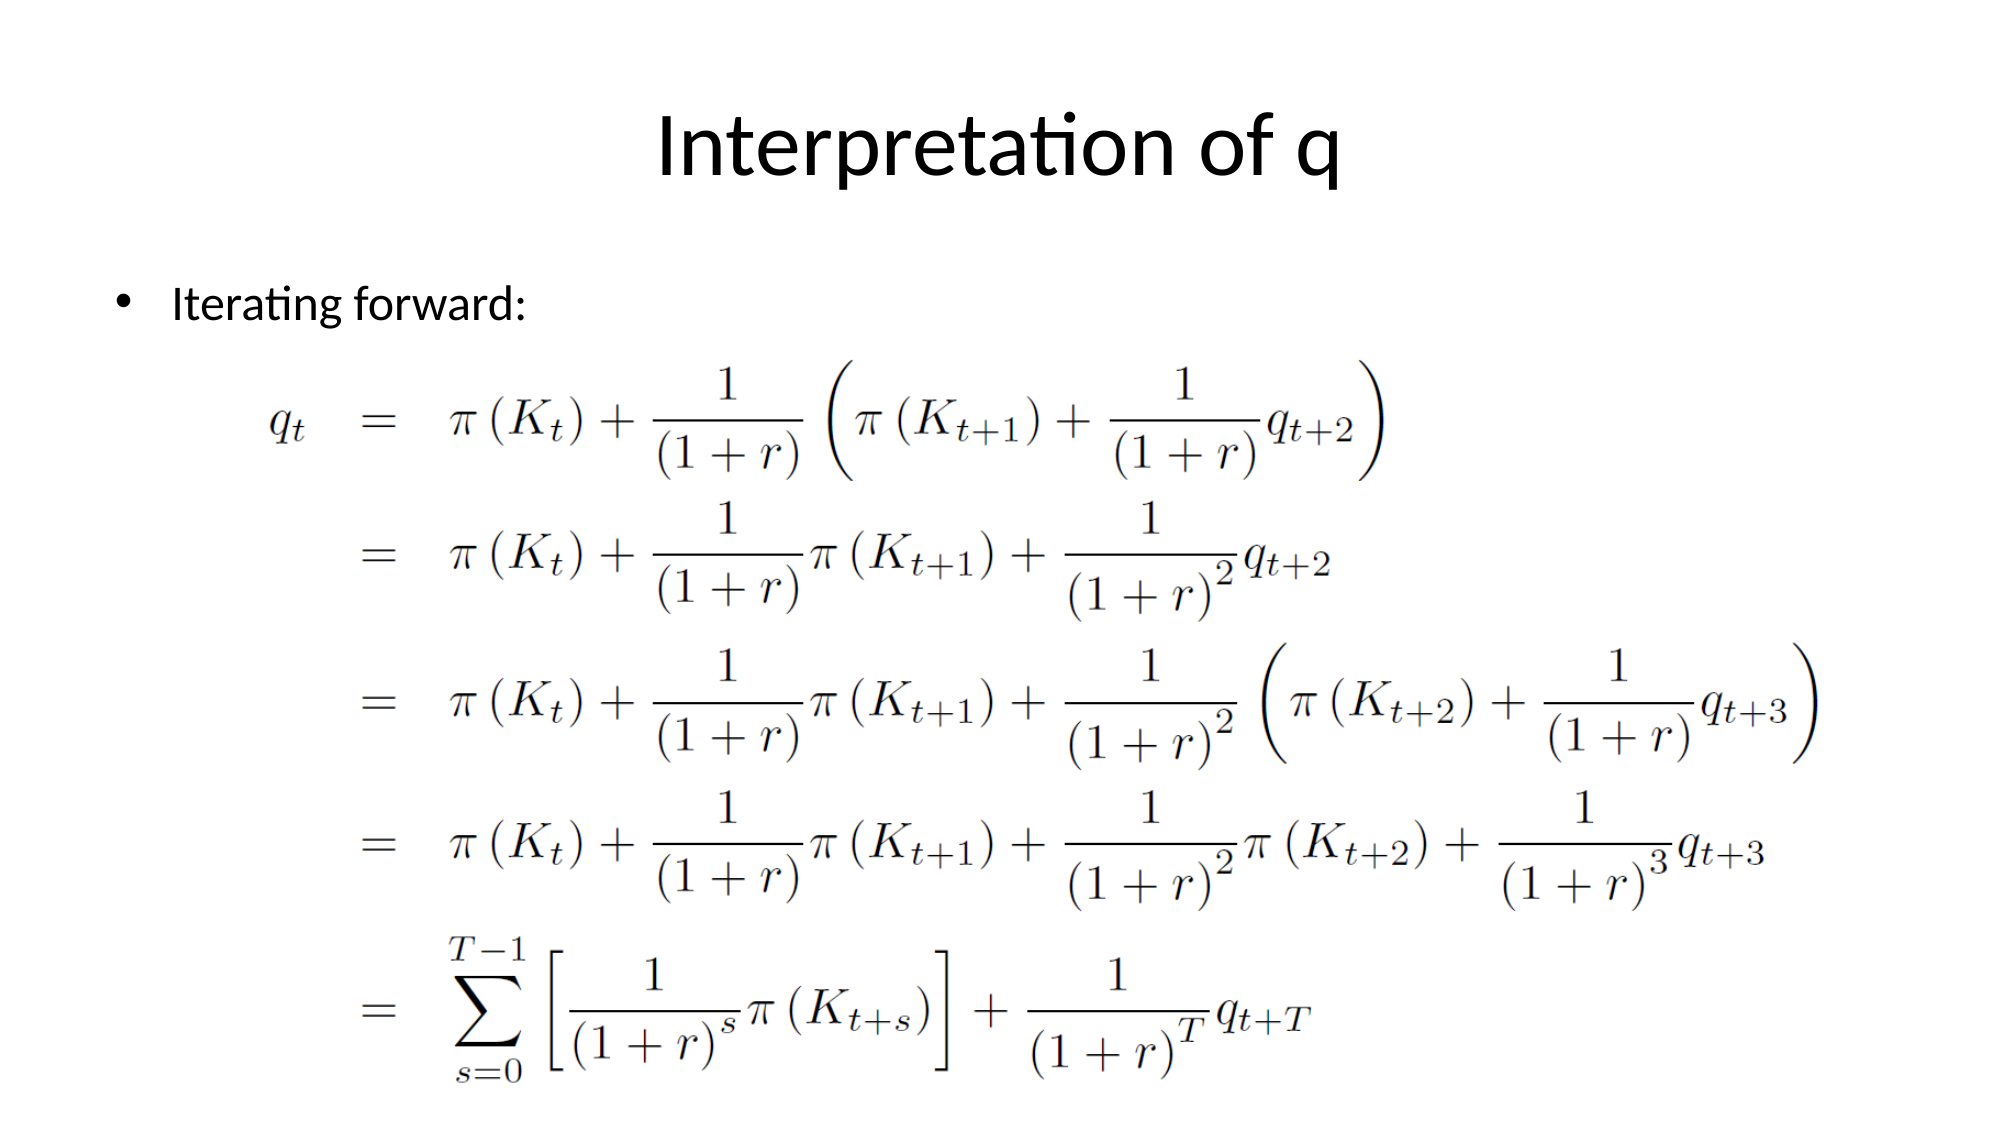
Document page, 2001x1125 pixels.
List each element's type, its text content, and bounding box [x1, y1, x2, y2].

title Interpretation of q [99, 45, 1900, 233]
picture [220, 337, 1836, 1107]
list Iterating forward: [99, 262, 1900, 1059]
